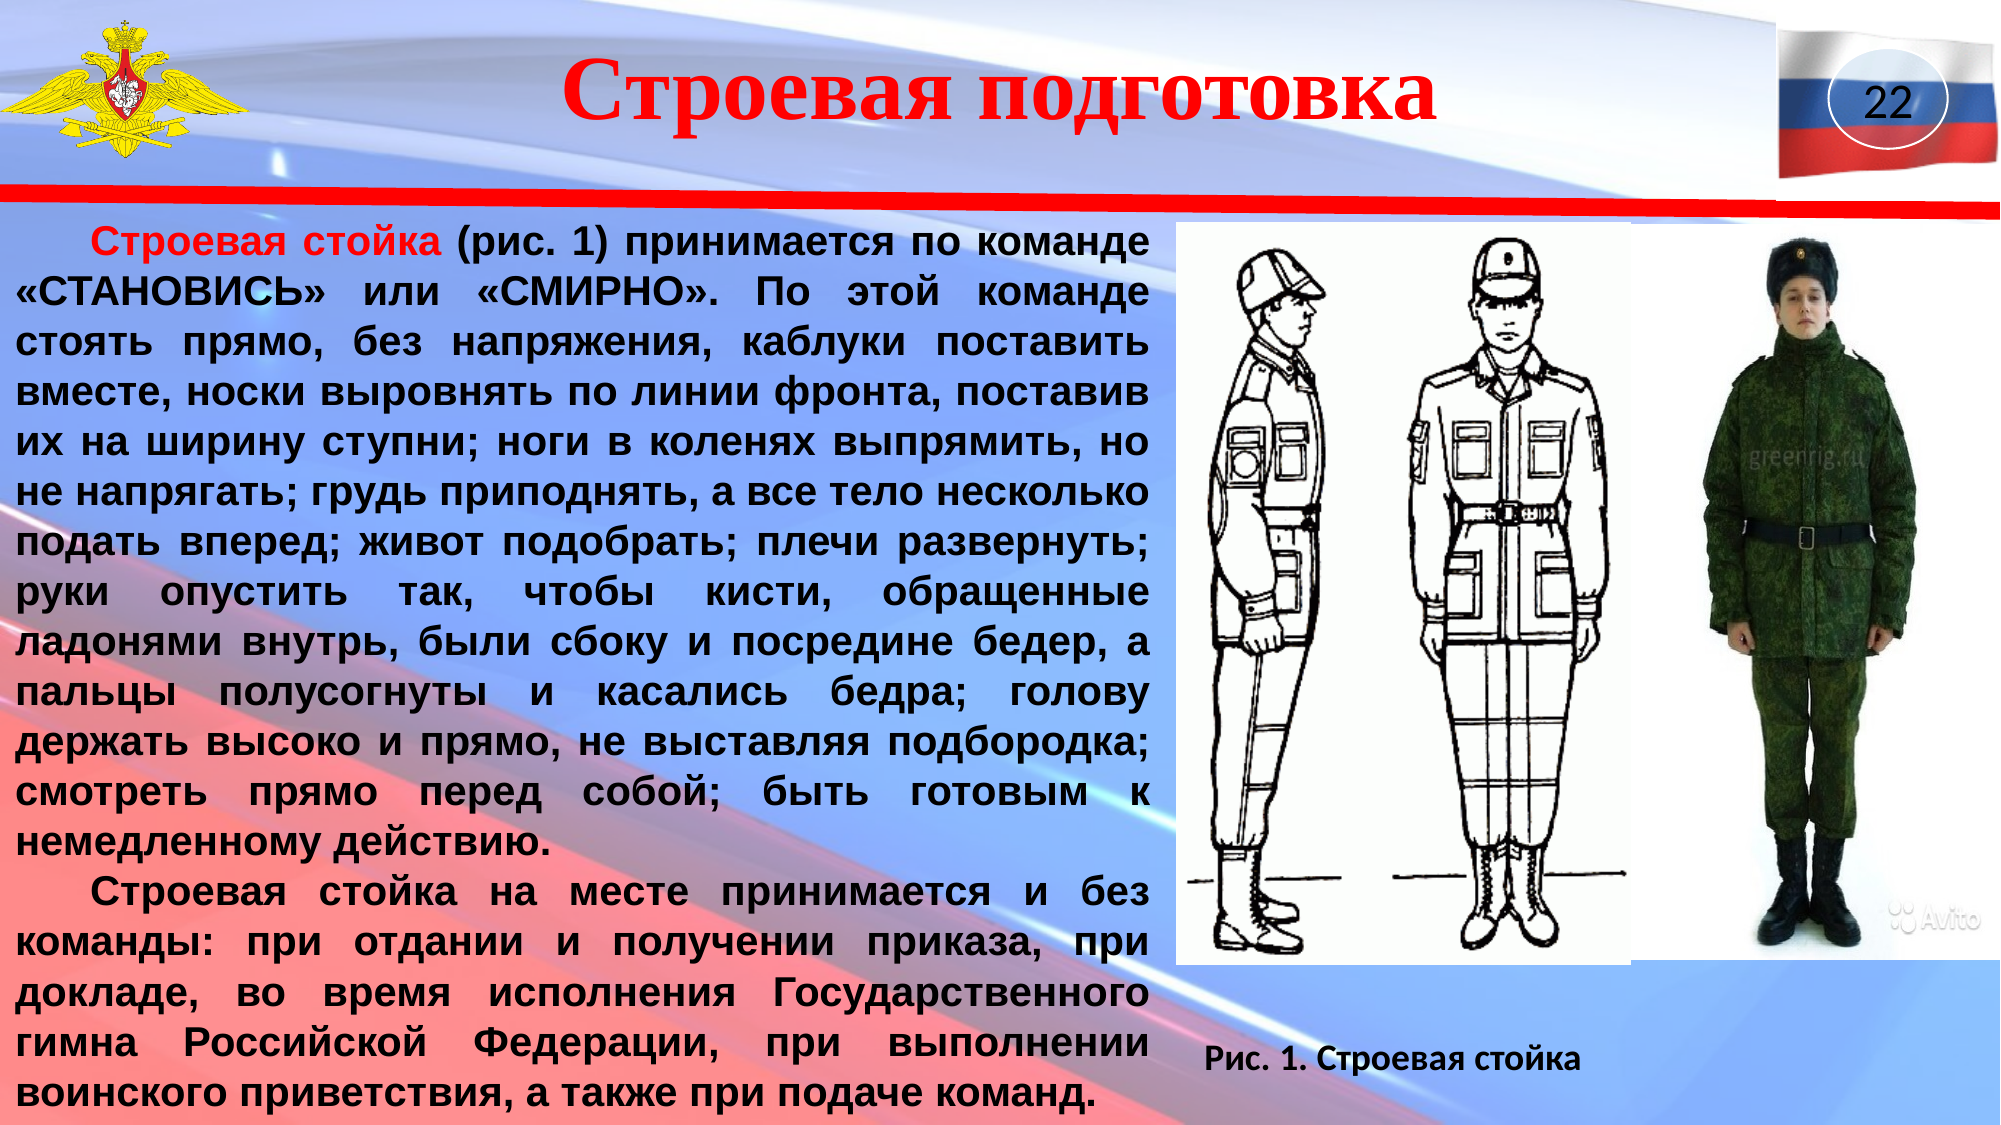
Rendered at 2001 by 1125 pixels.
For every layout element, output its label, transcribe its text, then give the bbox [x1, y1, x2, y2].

picture [0, 0, 250, 190]
title Строевая подготовка [1166, 213, 1863, 254]
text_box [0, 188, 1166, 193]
picture [1776, 7, 2000, 201]
text_box Рис. 1. Строевая стойка [1189, 965, 1598, 1085]
picture [1176, 222, 2000, 965]
text_box Строевая стойка (рис. 1) принимается по команде «СТАНОВИСЬ» или «СМИРНО». По этой команде стоять прямо, без напряжения, каблуки поставить вместе, носки выровнять по линии фронта, поставив их на ширину ступни; ноги в коленях выпрямить, но не напрягать; грудь приподнять, а все тело несколько подать вперед; живот подобрать; плечи развернуть; руки опустить так, чтобы кисти, обращенные ладонями внутрь, были сбоку и посредине бедер, а пальцы полусогнуты и касались бедра; голову держать высоко и прямо, не выставляя подбородка; смотреть прямо перед собой; быть готовым к немедленному действию. Строевая стойка на месте принимается и без команды: при отдании и получении приказа, при докладе, во время исполнения Государственного гимна Российской Федерации, при выполнении воинского приветствия, а также при подаче команд. [0, 211, 1166, 1121]
title Строевая подготовка [250, 36, 1776, 193]
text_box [0, 193, 2000, 211]
